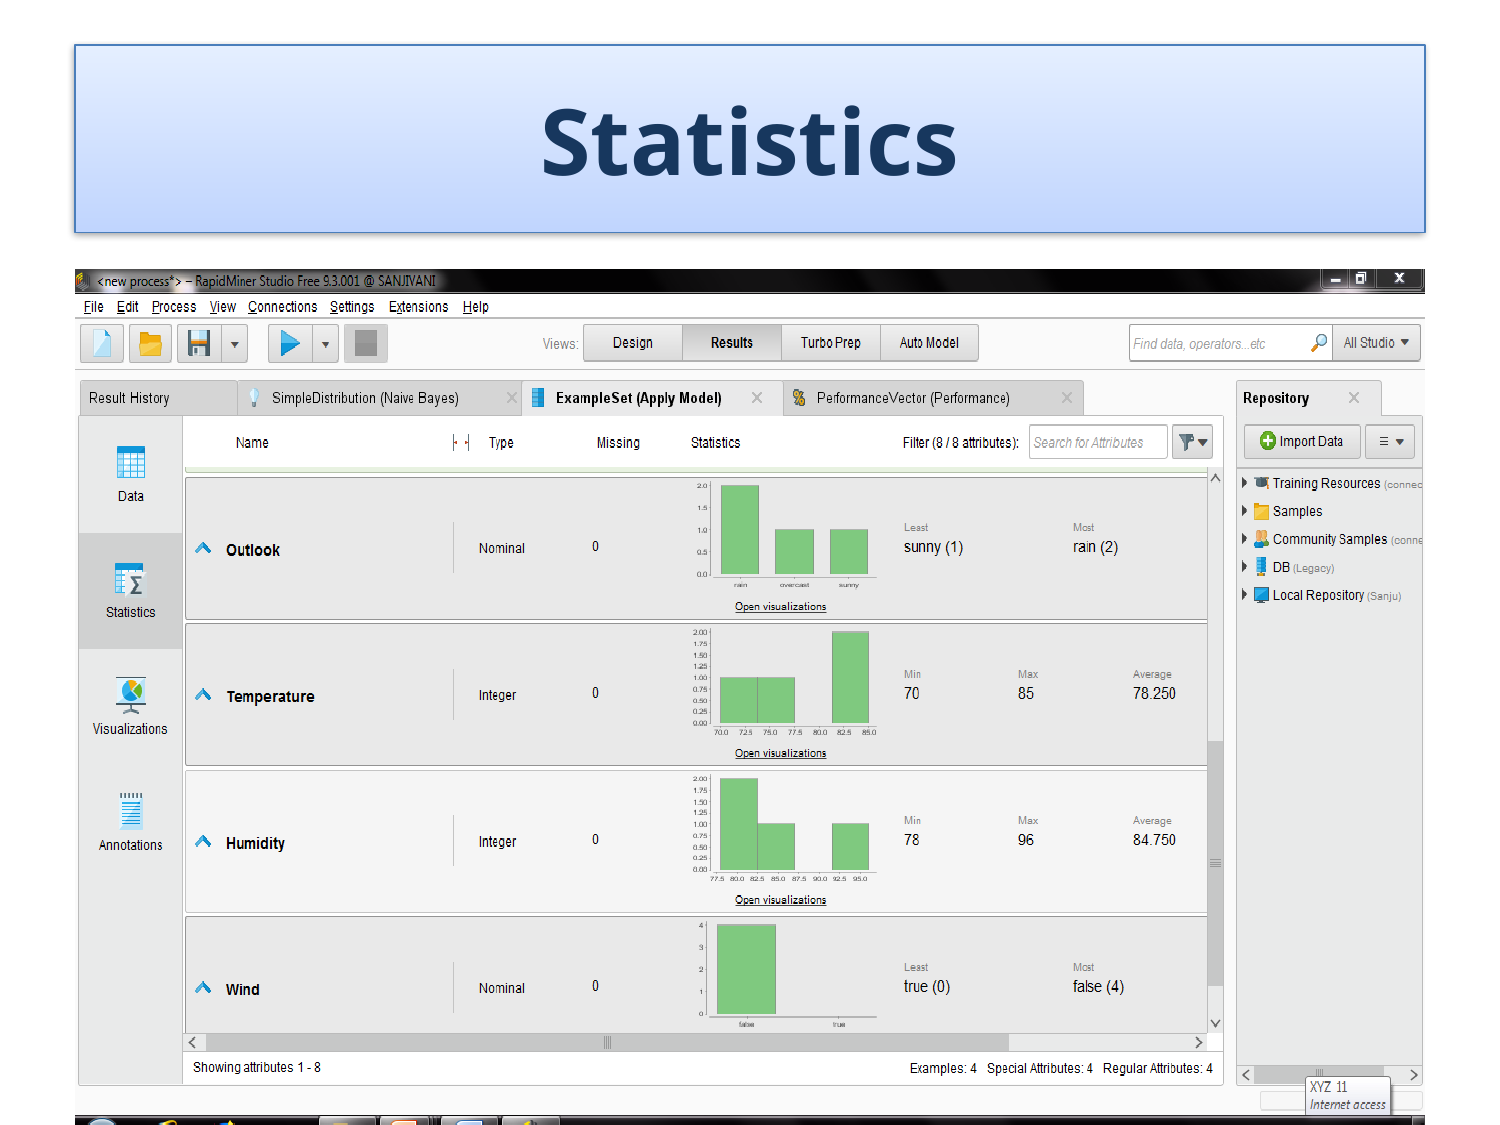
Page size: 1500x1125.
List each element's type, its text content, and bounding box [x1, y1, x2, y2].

title Statistics [74, 44, 1426, 233]
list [74, 269, 1426, 1125]
